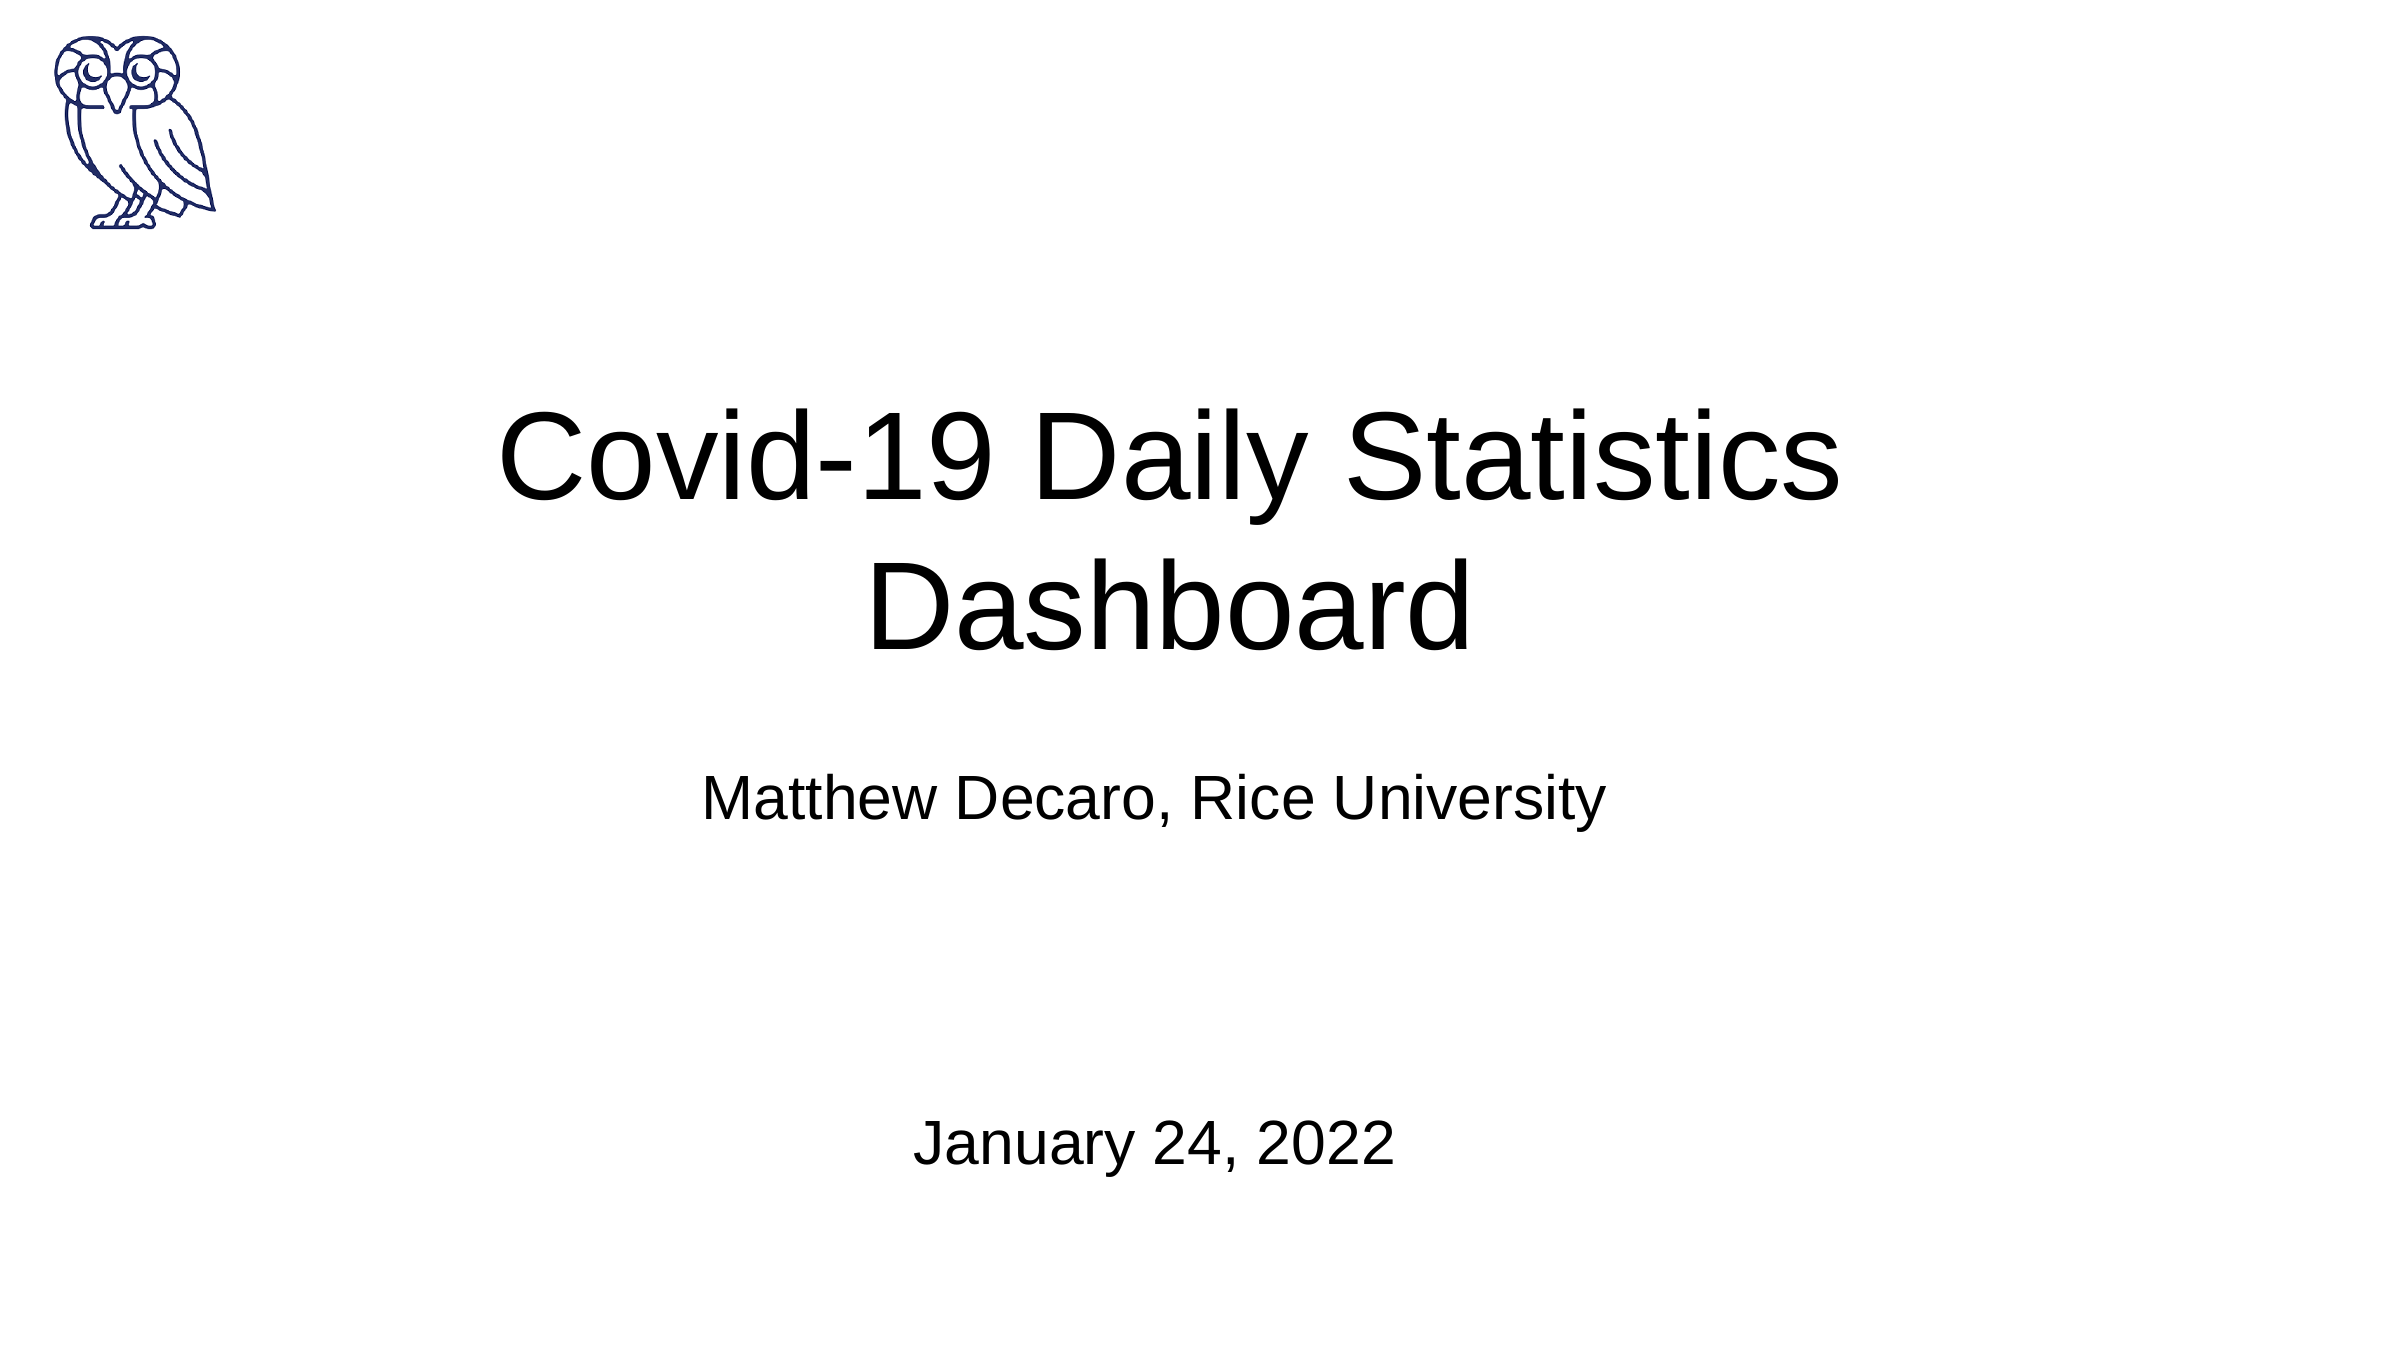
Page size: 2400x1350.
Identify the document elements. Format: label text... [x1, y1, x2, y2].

text_box Covid-19 Daily Statistics Dashboard [344, 367, 1995, 683]
picture [44, 29, 224, 242]
text_box January 24, 2022 [524, 1095, 1785, 1185]
text_box Matthew Decaro, Rice University [524, 750, 1785, 840]
